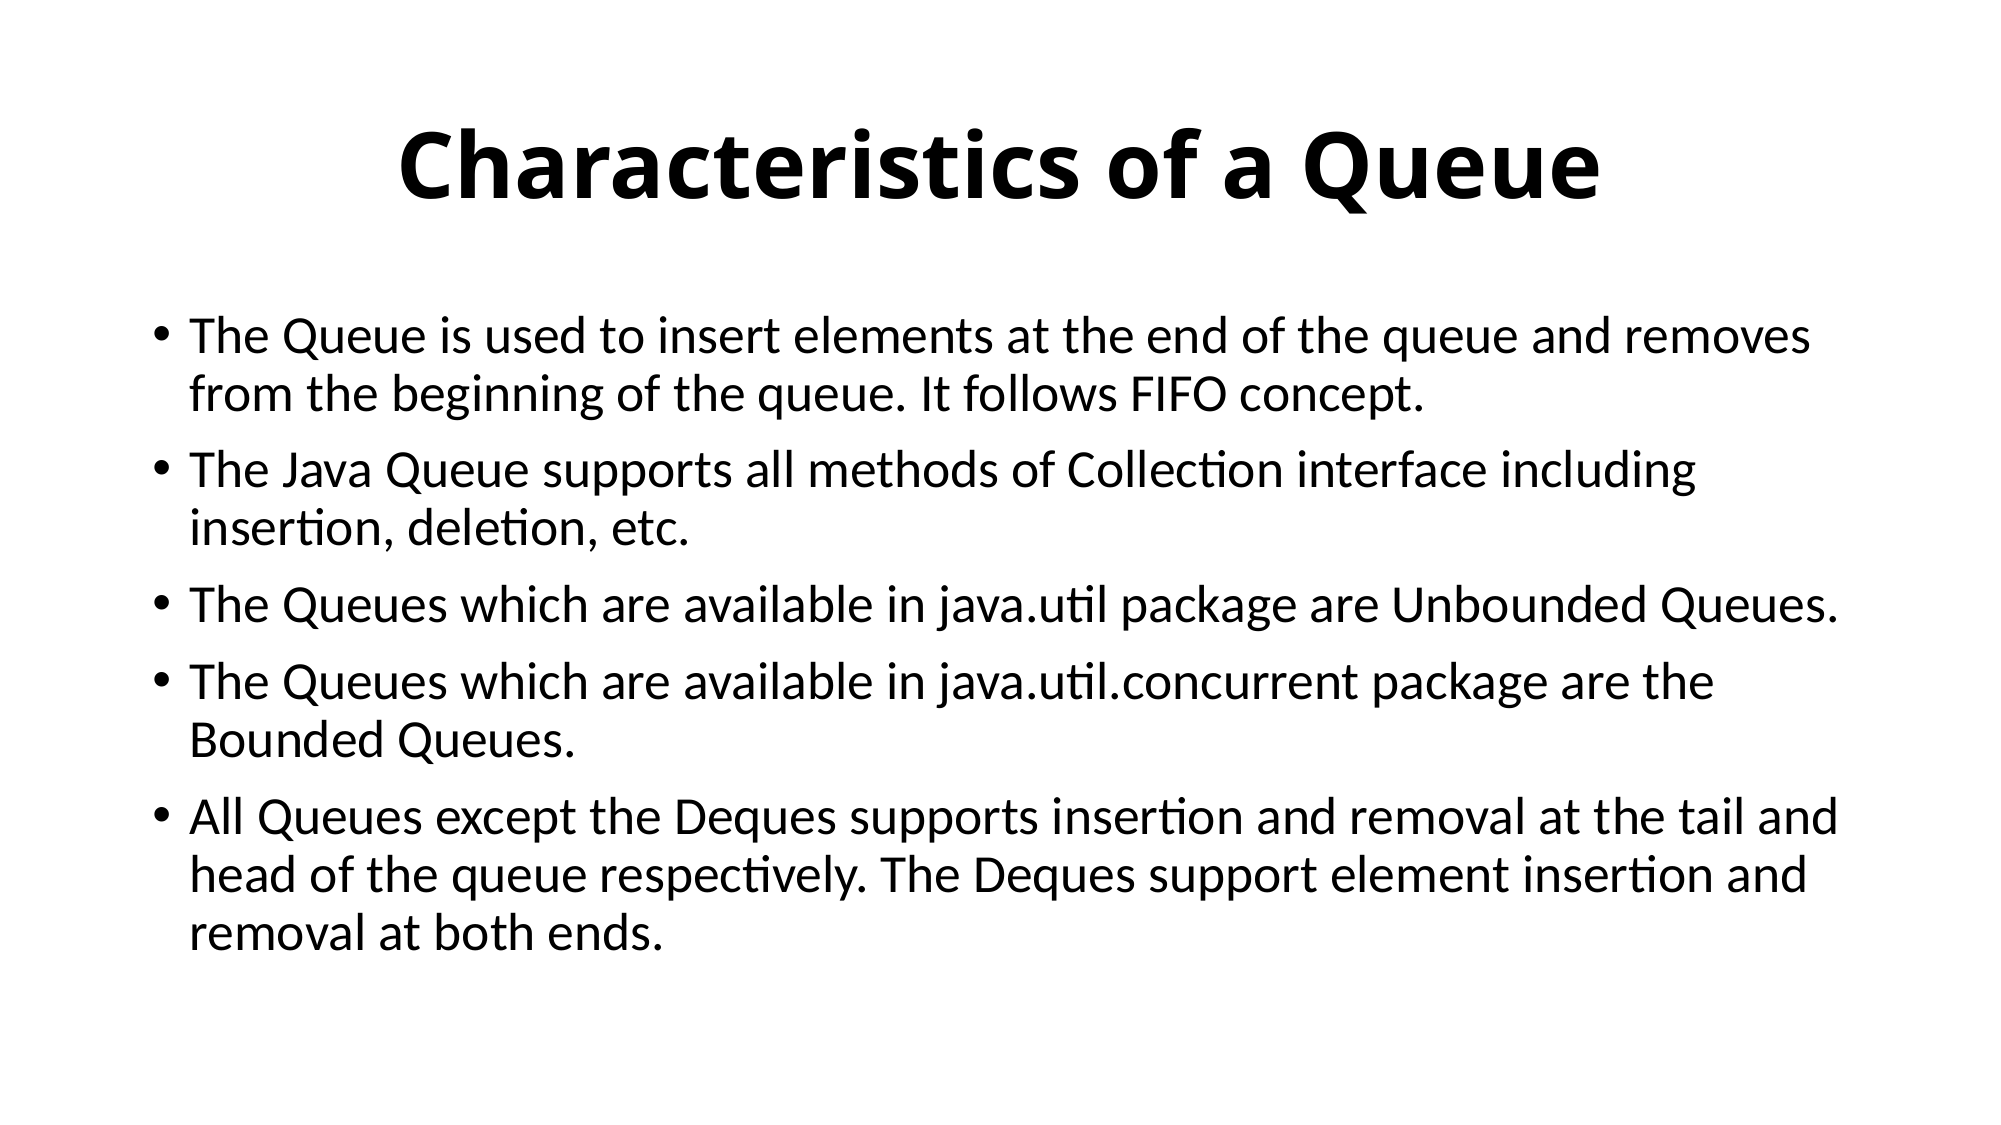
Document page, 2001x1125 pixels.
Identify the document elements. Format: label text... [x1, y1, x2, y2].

list The Queue is used to insert elements at the end of the queue and removes from the beginning of the queue. It follows FIFO concept. The Java Queue supports all methods of Collection interface including insertion, deletion, etc. The Queues which are available in java.util package are Unbounded Queues. The Queues which are available in java.util.concurrent package are the Bounded Queues. All Queues except the Deques supports insertion and removal at the tail and head of the queue respectively. The Deques support element insertion and removal at both ends. [137, 299, 1863, 1014]
title Characteristics of a Queue [137, 59, 1863, 278]
